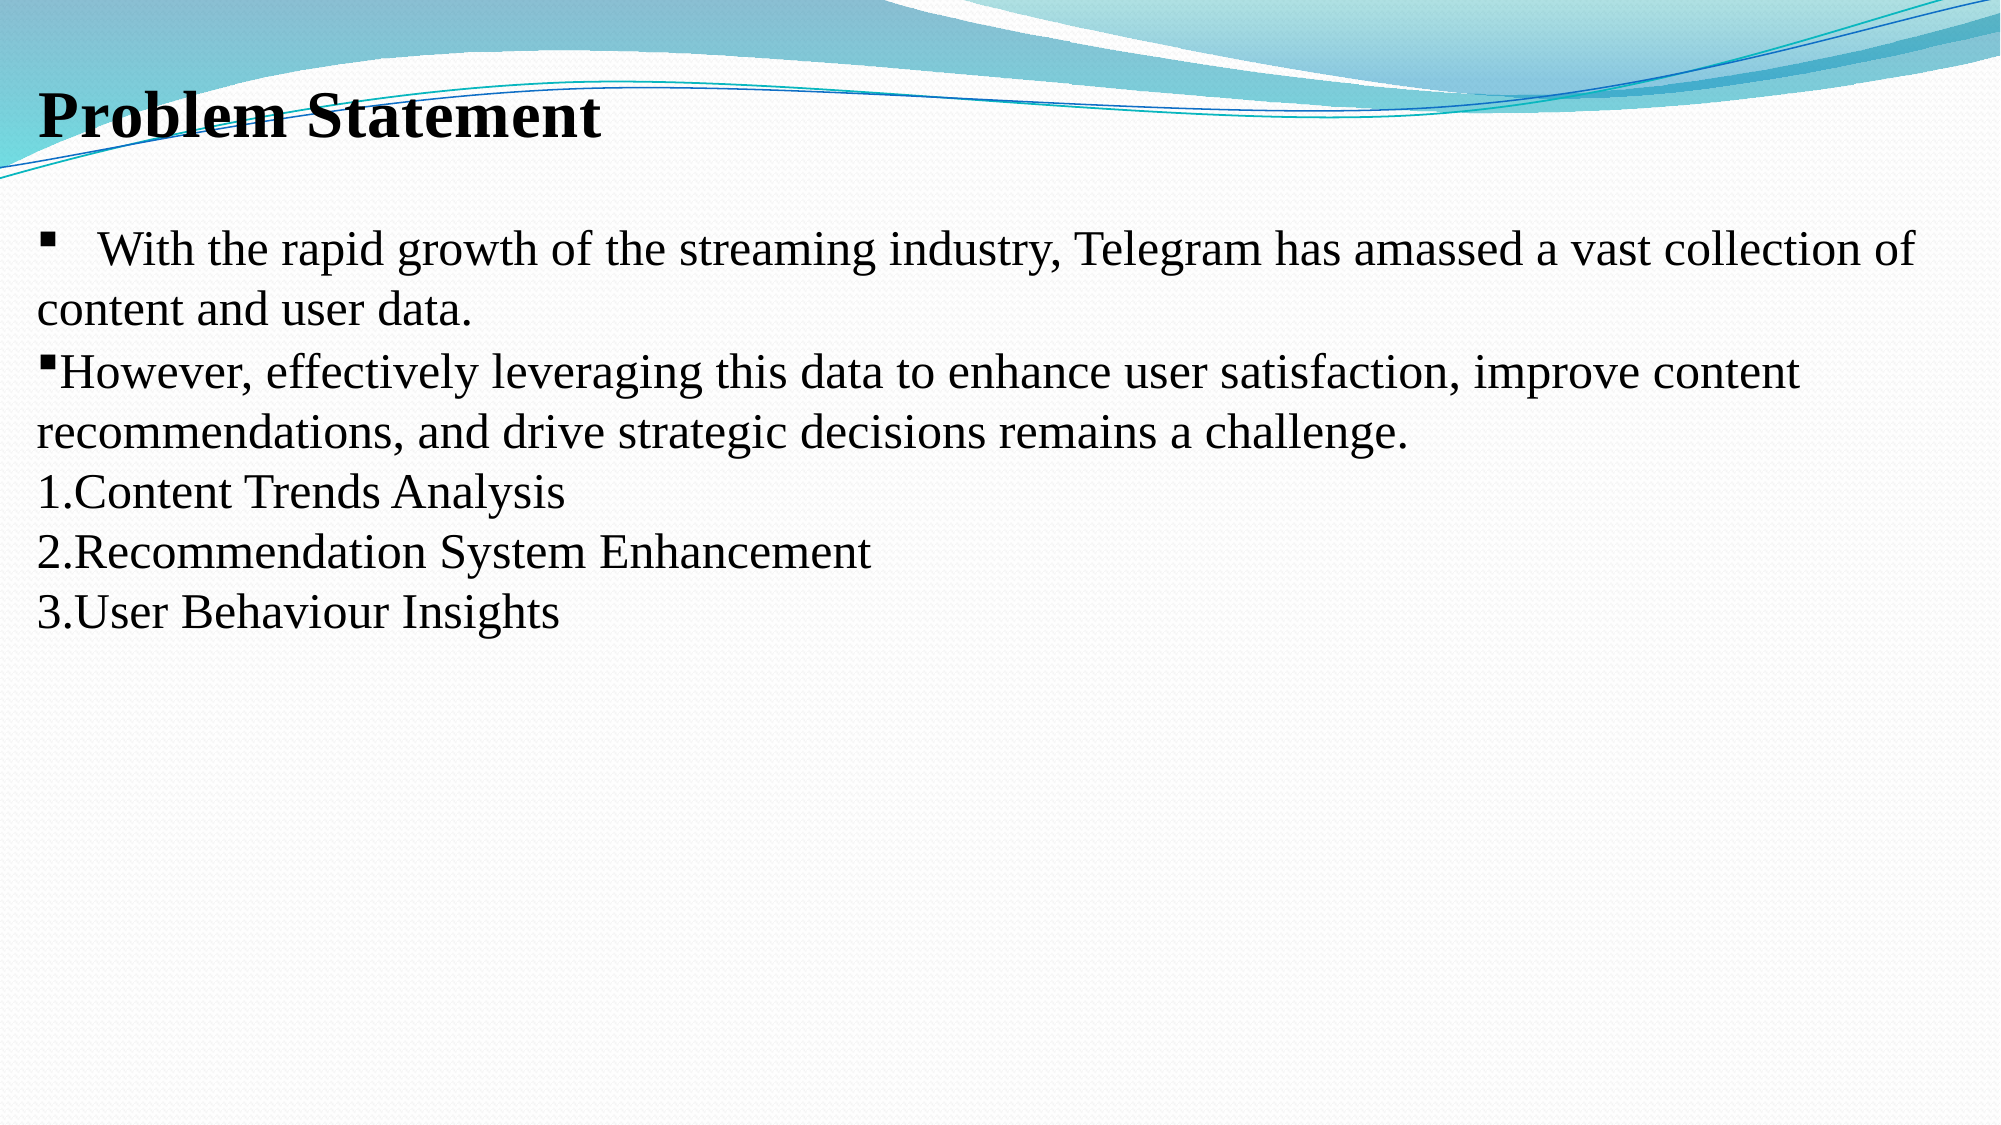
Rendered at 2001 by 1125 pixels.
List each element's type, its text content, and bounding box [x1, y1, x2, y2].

text_box Problem Statement With the rapid growth of the streaming industry, Telegram has amassed a vast collection of content and user data. However, effectively leveraging this data to enhance user satisfaction, improve content recommendations, and drive strategic decisions remains a challenge. Content Trends Analysis Recommendation System Enhancement User Behaviour Insights [36, 68, 1936, 721]
